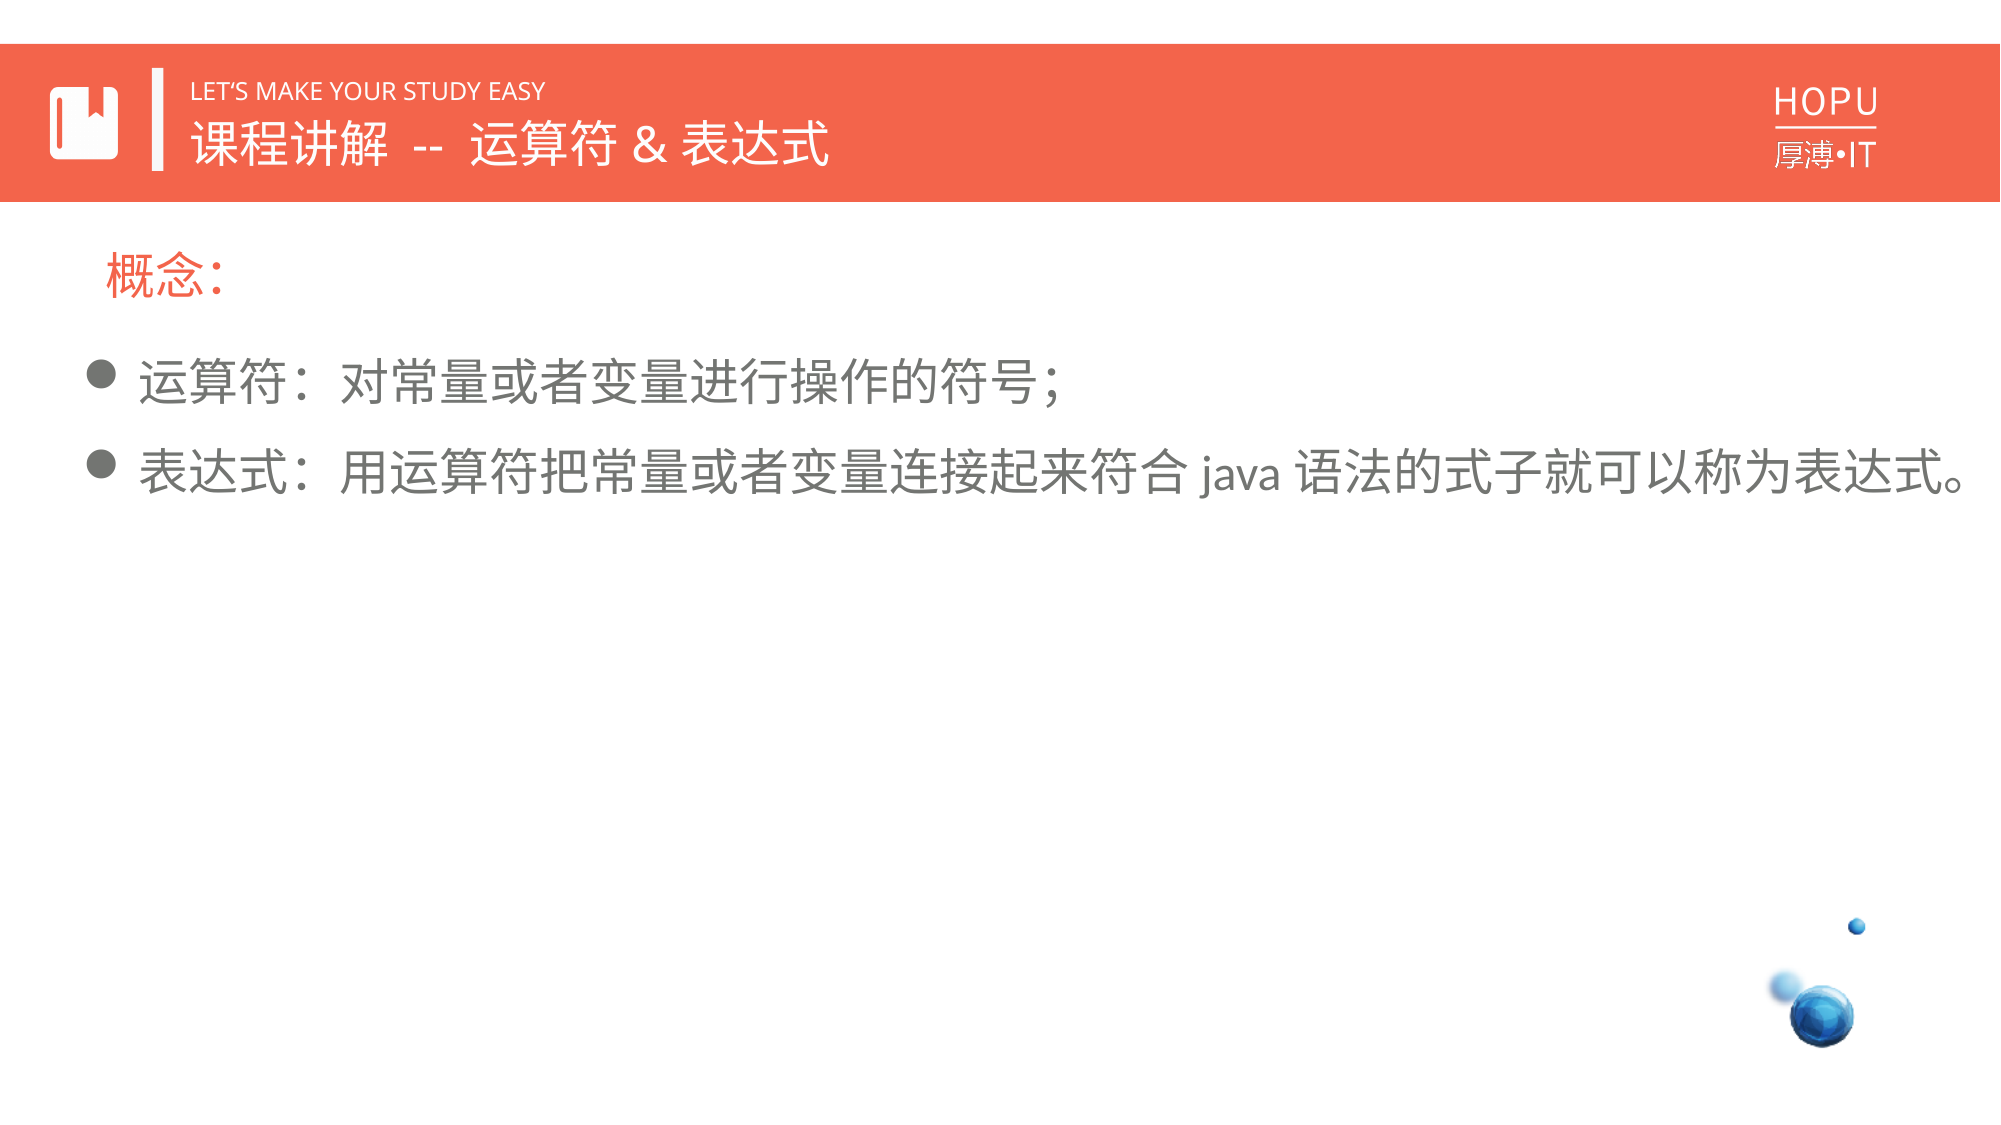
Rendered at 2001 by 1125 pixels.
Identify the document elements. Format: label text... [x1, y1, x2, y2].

text_box 概念： [90, 207, 1930, 312]
text_box LET‘S MAKE YOUR STUDY EASY [316, 67, 893, 113]
picture [0, 0, 316, 253]
text_box [316, 43, 2000, 203]
picture [1773, 75, 1878, 181]
text_box 运算符：对常量或者变量进行操作的符号； 表达式：用运算符把常量或者变量连接起来符合java语法的式子就可以称为表达式。 [67, 312, 1970, 508]
picture [1186, 540, 2000, 1125]
text_box 课程讲解 -- 运算符&表达式 [316, 117, 1326, 207]
